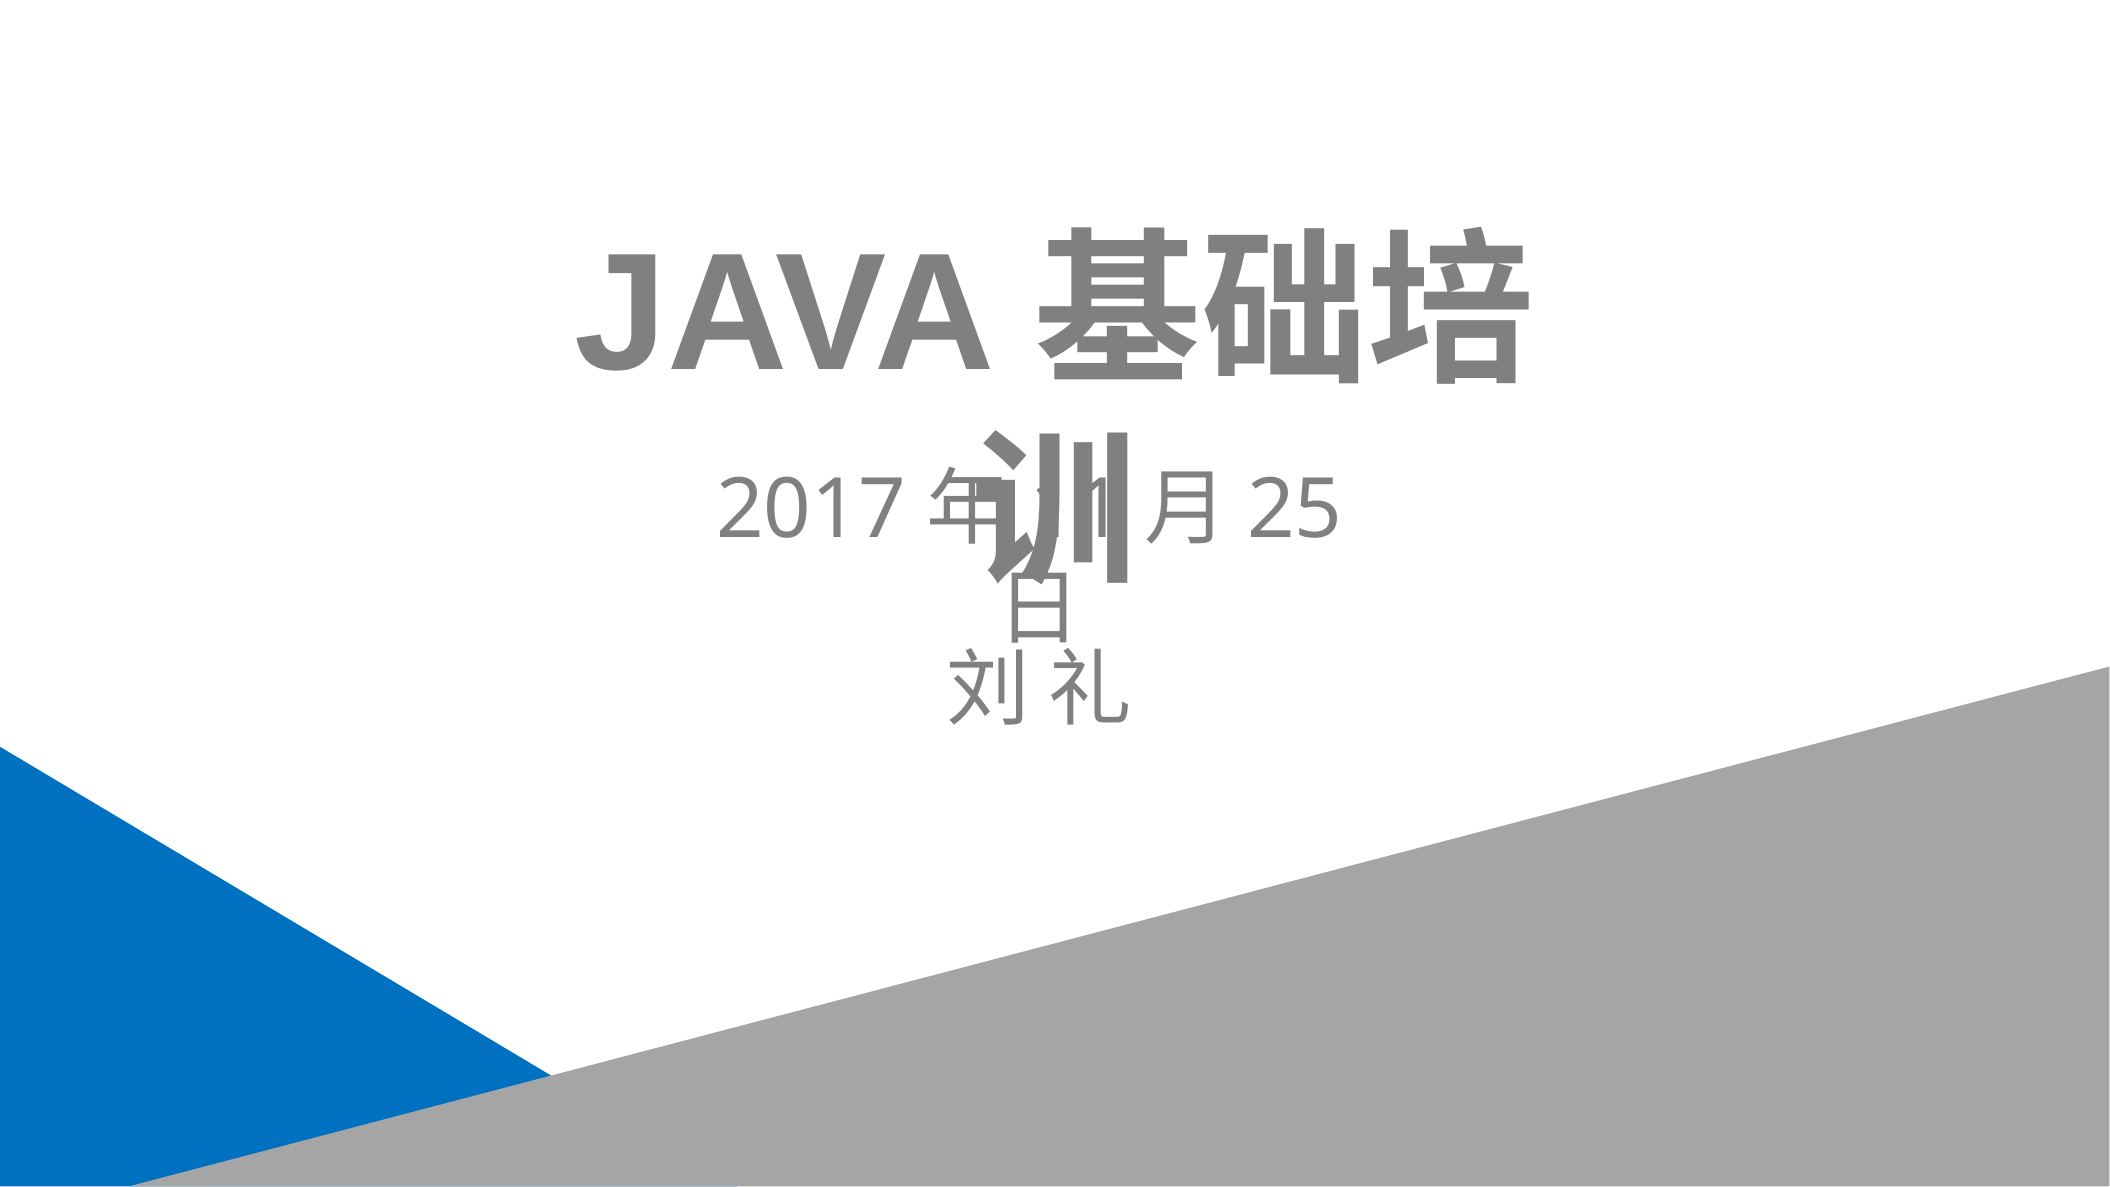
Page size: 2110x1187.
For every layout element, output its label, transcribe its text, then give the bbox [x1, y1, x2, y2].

text_box 2017年11月25日 [700, 454, 1379, 655]
text_box JAVA基础培训 [499, 203, 1610, 604]
text_box 刘 礼 [534, 635, 1545, 736]
text_box [0, 746, 551, 1187]
text_box [128, 666, 2110, 1187]
